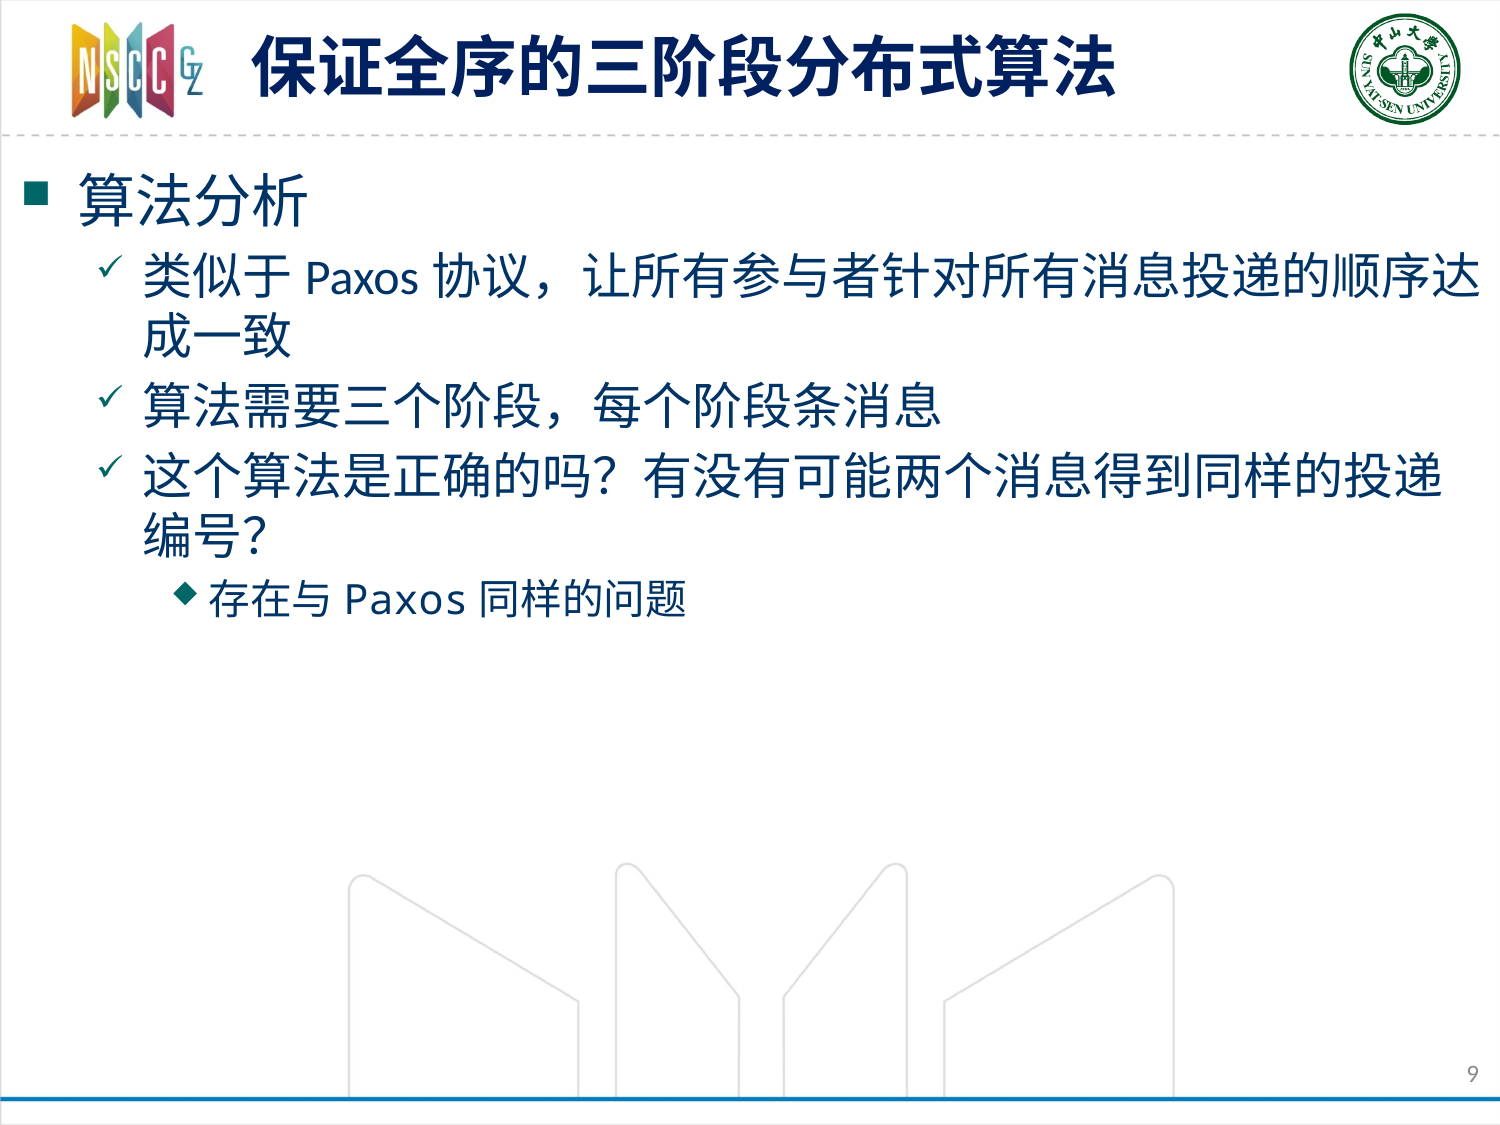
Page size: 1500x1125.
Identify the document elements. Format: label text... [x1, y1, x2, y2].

picture [0, 0, 1500, 1125]
slide_number 9 [1144, 1042, 1495, 1103]
text_box 保证全序的三阶段分布式算法 [235, 17, 1324, 113]
